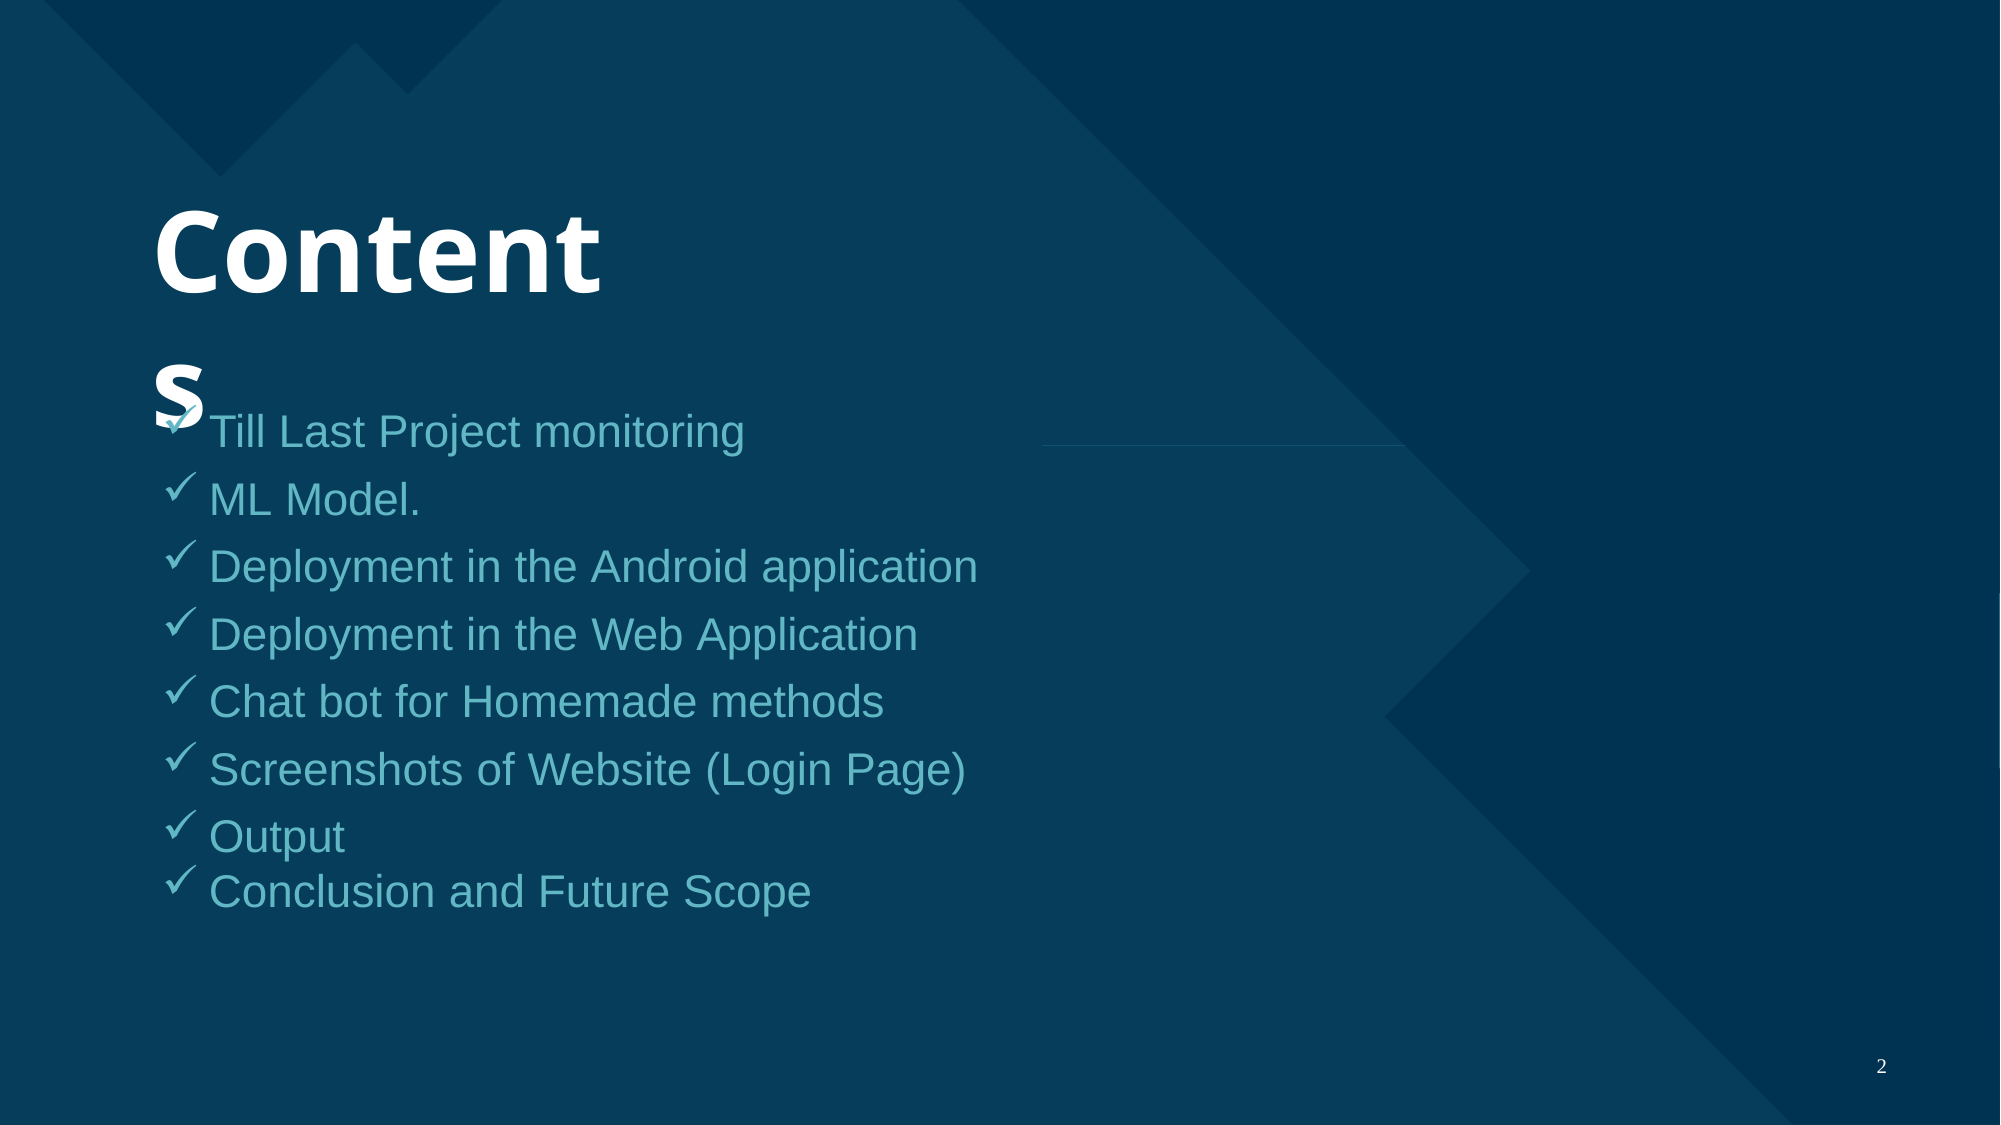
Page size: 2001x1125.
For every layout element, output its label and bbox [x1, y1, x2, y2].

text_box [0, 0, 2000, 1125]
